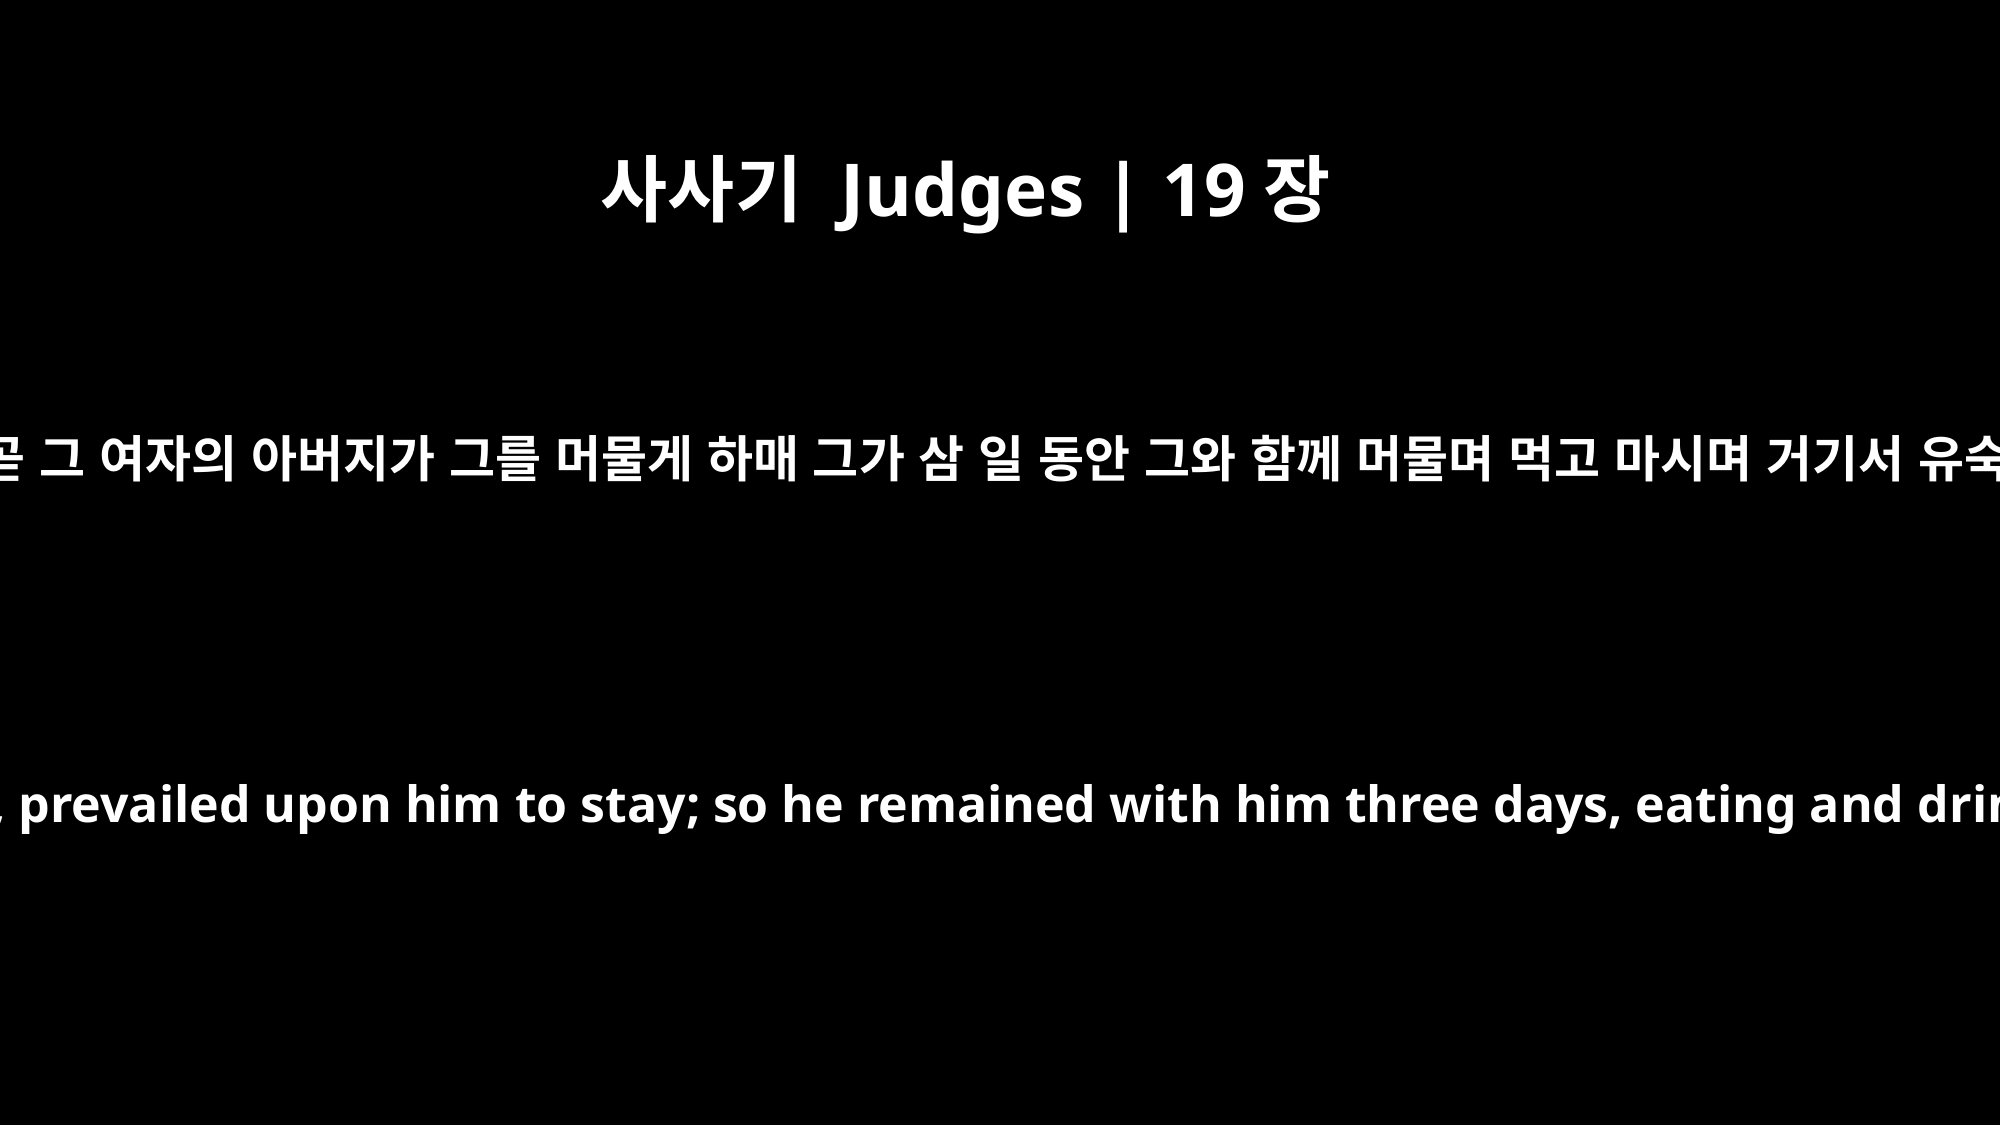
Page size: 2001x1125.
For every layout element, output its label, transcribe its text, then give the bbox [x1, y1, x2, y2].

text_box 사사기 Judges | 19장 [585, 136, 1347, 239]
text_box His father-in-law, the girl's father, prevailed upon him to stay; so he remained with him three days, eating and drinking, and sleeping there. [0, 764, 2000, 840]
text_box 4 그의 장인 곧 그 여자의 아버지가 그를 머물게 하매 그가 삼 일 동안 그와 함께 머물며 먹고 마시며 거기서 유숙하다가 [0, 359, 2000, 495]
